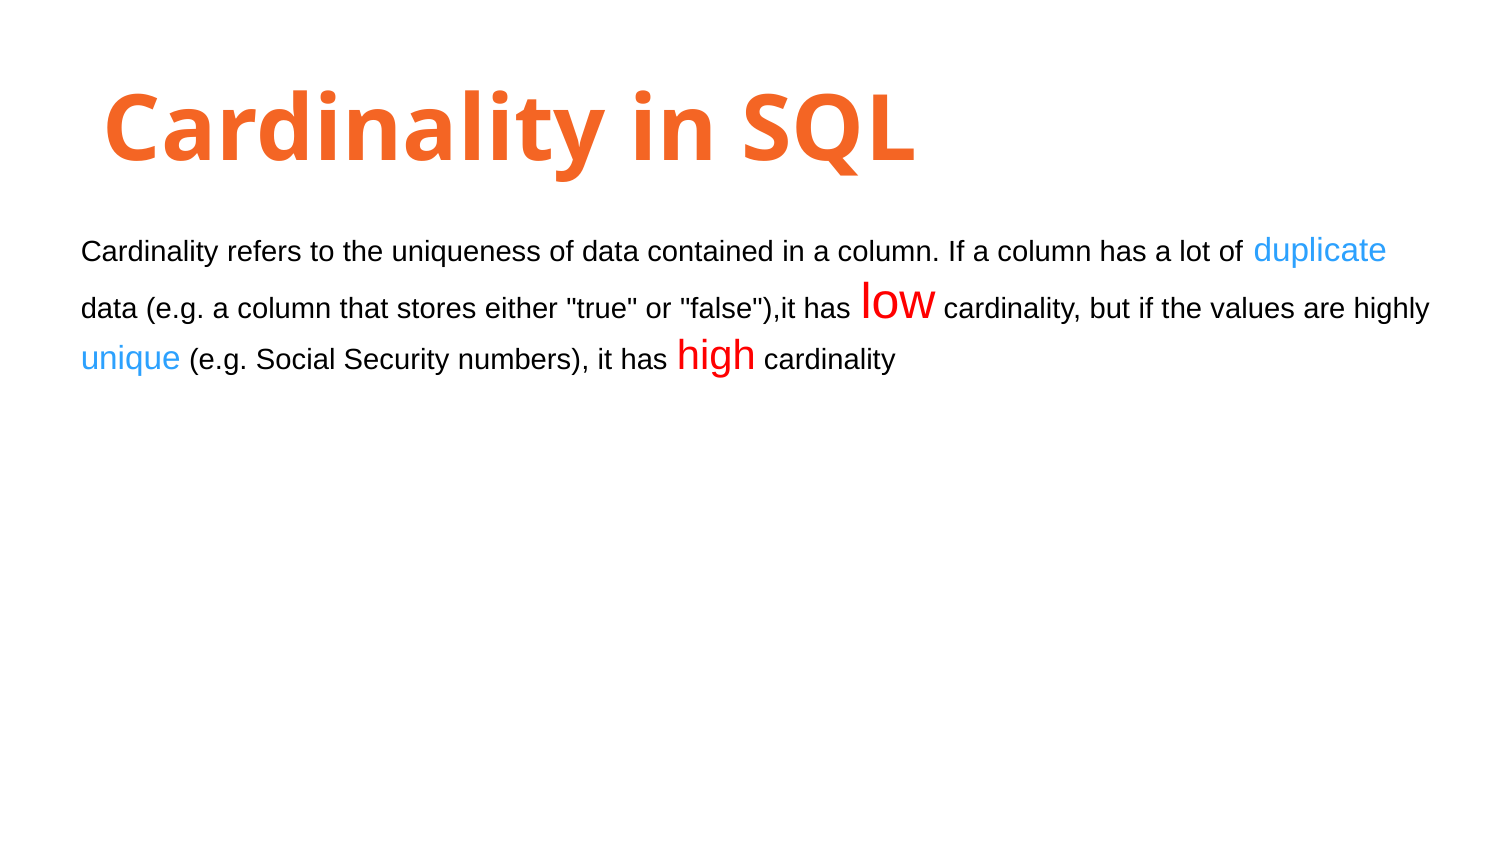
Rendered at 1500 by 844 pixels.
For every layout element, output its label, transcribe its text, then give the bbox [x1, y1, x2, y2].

text_box Cardinality refers to the uniqueness of data contained in a column. If a column has a lot of duplicate data (e.g. a column that stores either "true" or "false"),it has low cardinality, but if the values are highly unique (e.g. Social Security numbers), it has high cardinality [66, 221, 1449, 386]
title Cardinality in SQL [87, 54, 1380, 181]
